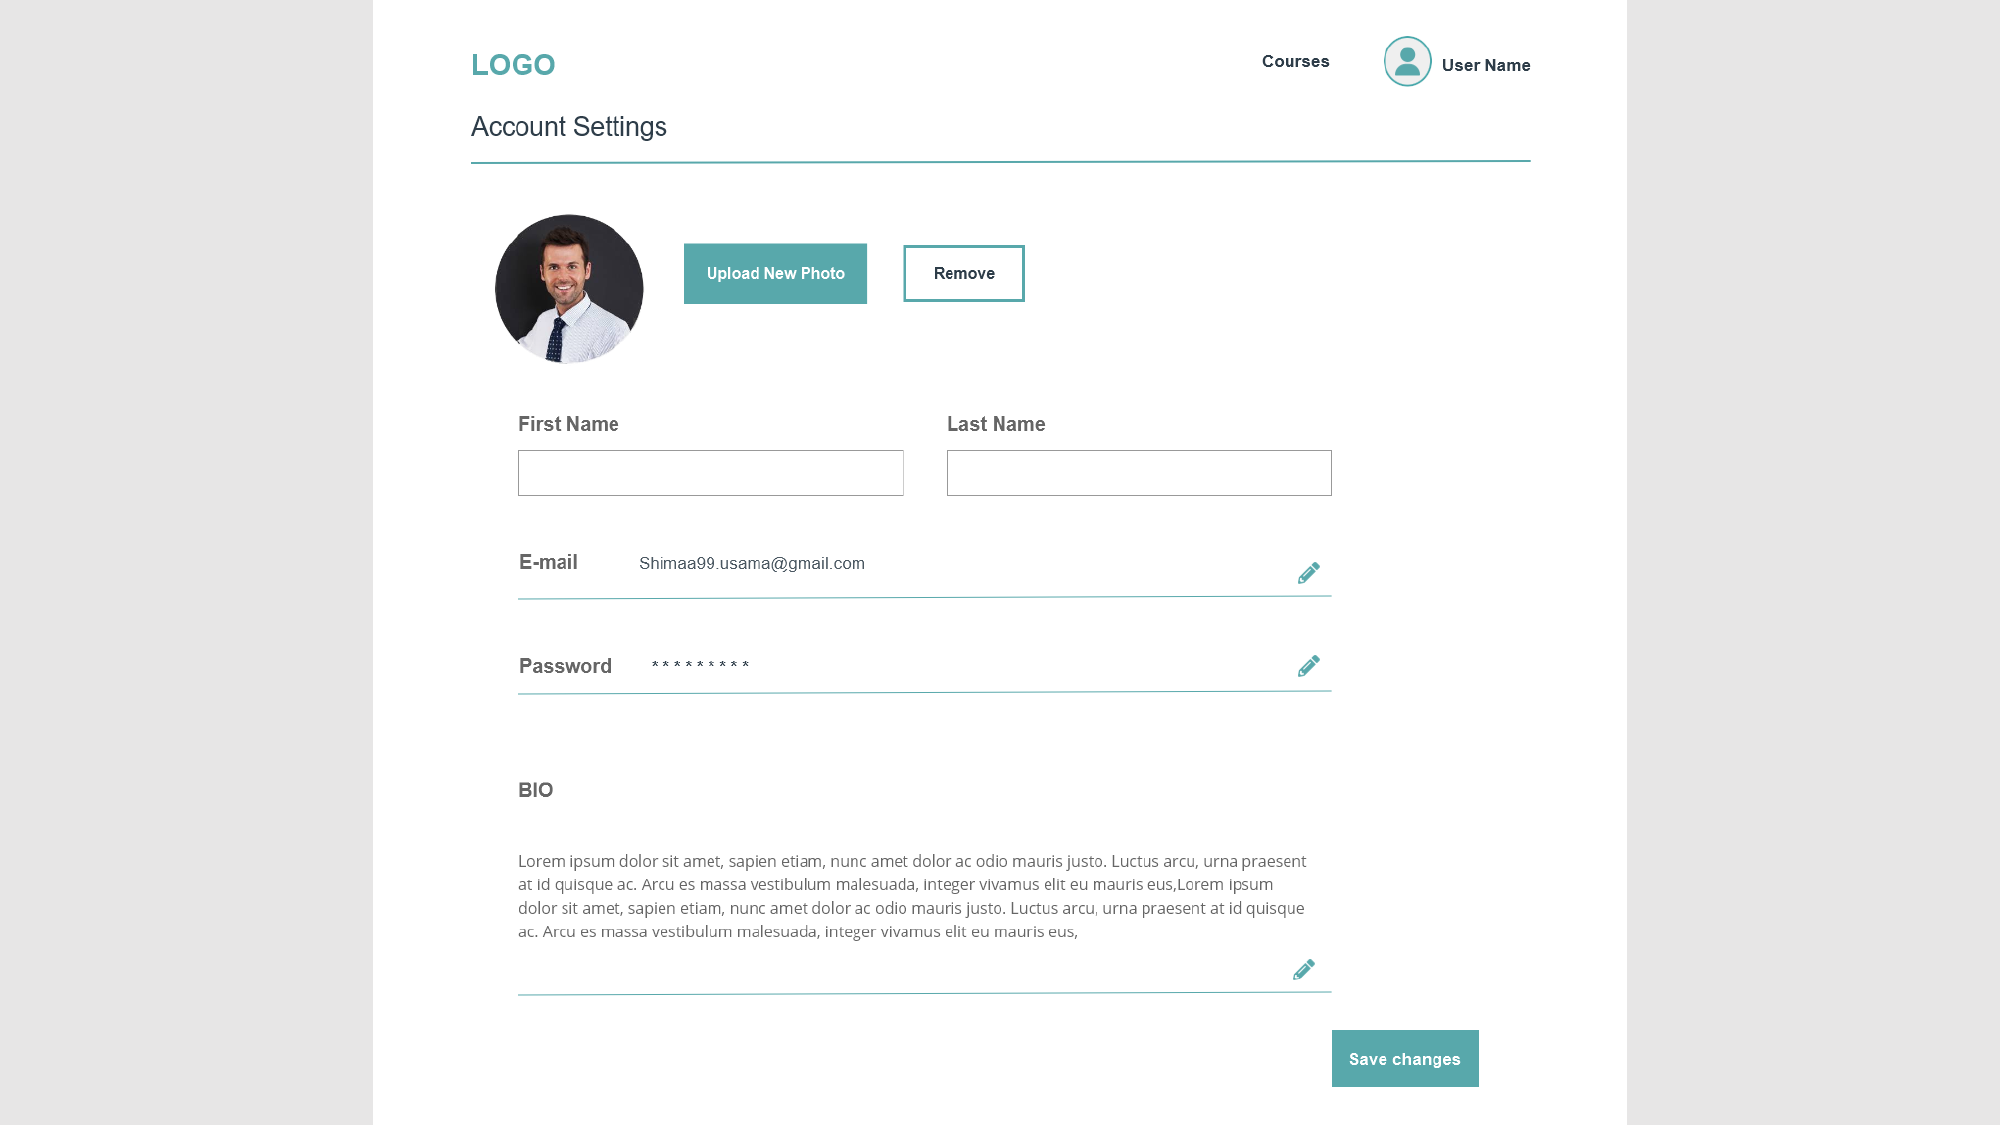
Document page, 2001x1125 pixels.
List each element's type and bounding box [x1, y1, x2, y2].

picture [373, 0, 1627, 1125]
